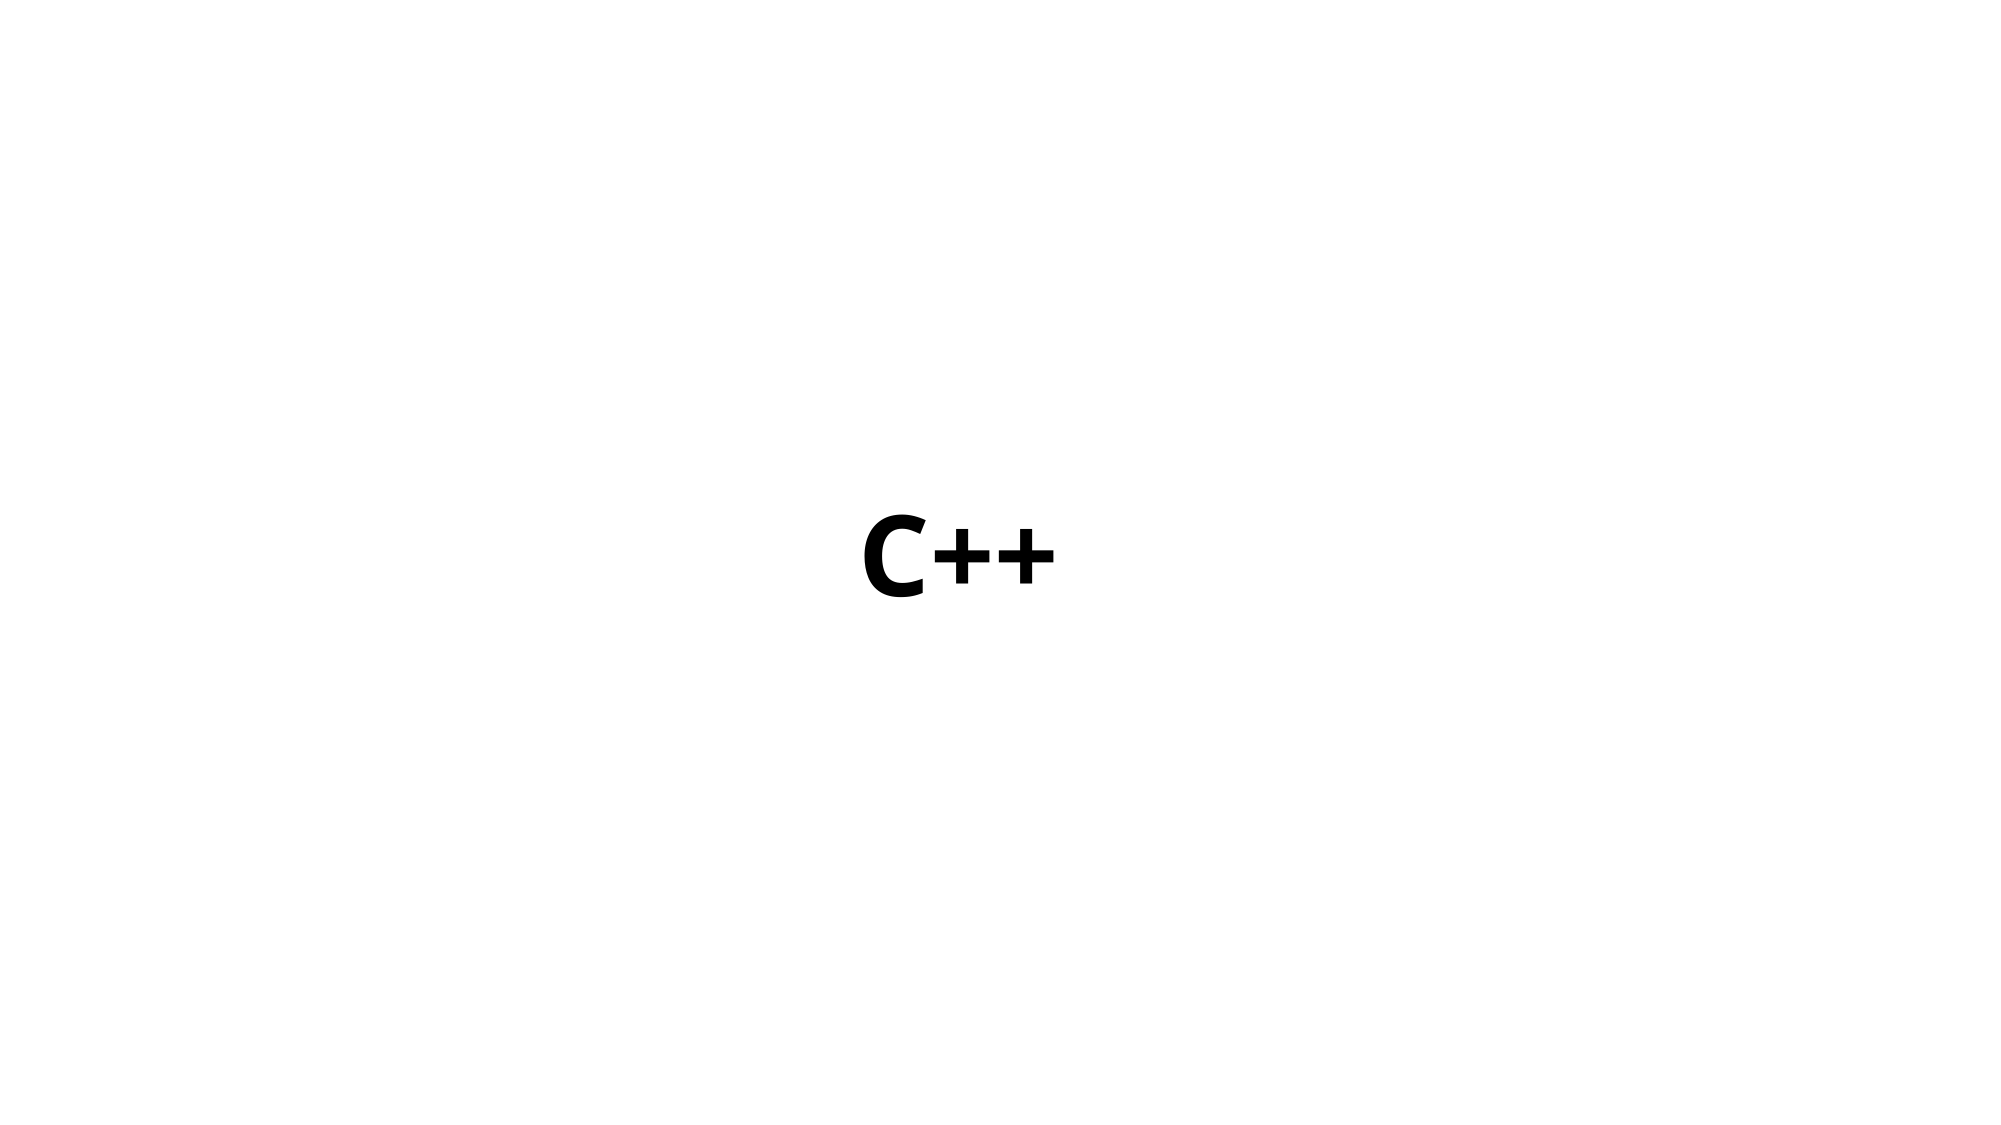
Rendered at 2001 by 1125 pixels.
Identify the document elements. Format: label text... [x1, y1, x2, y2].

text_box C++ [532, 409, 1385, 627]
